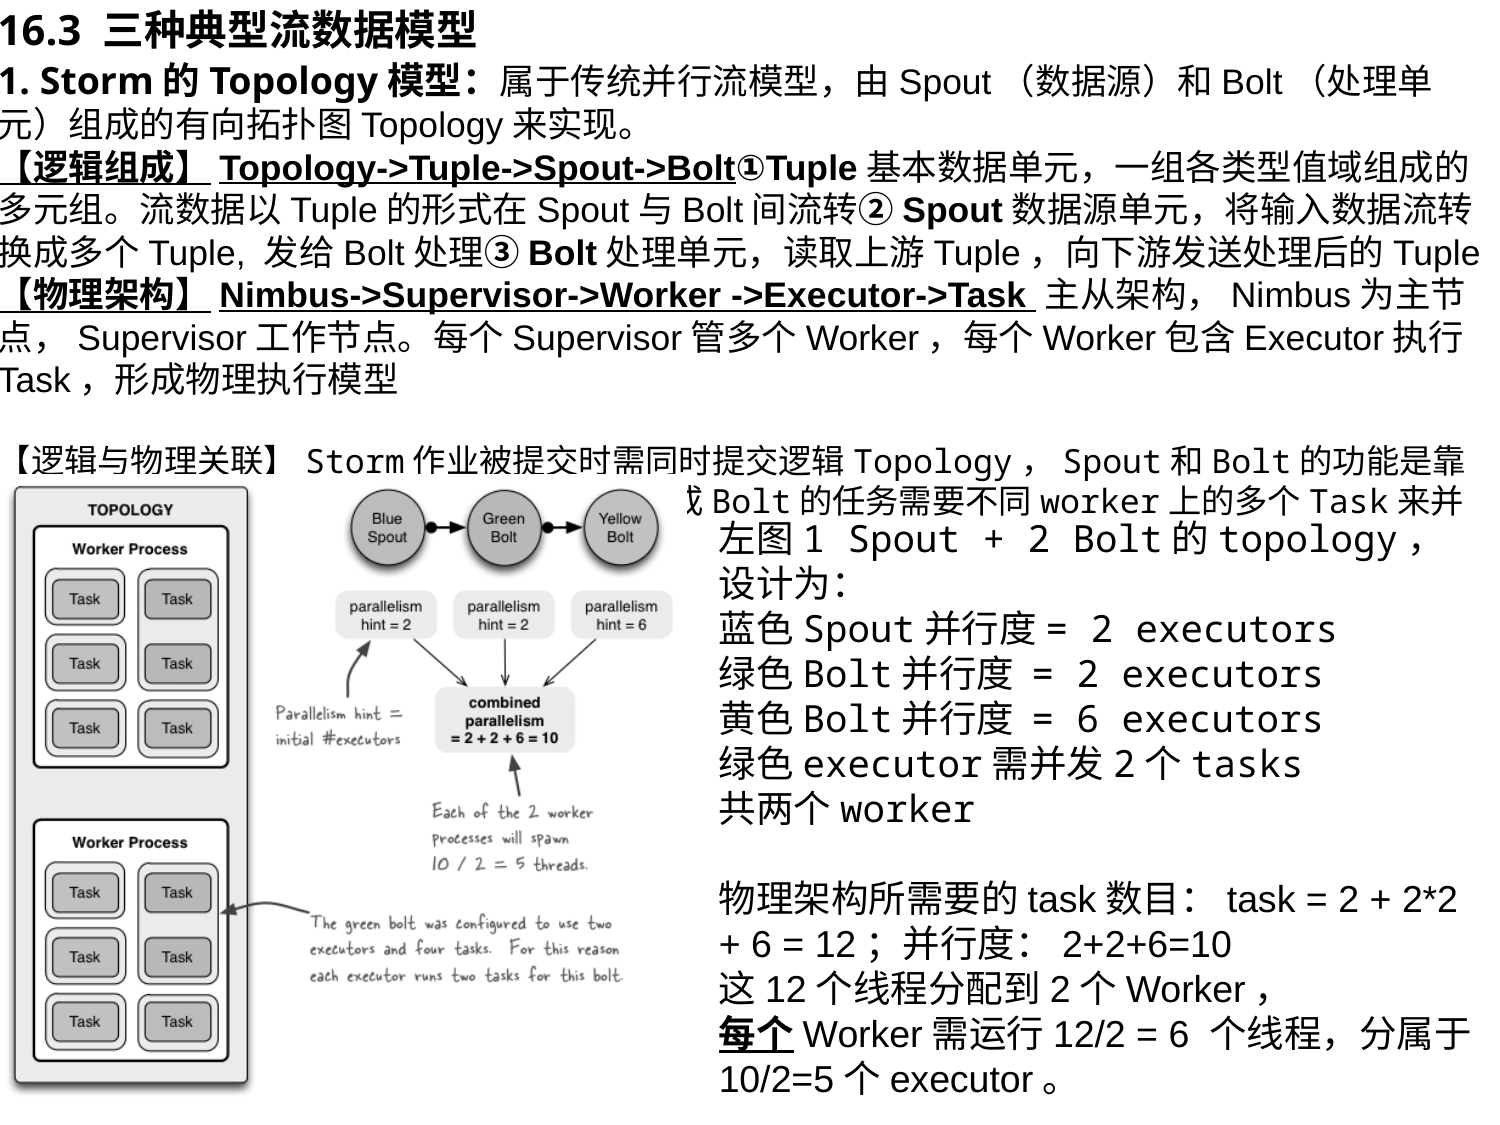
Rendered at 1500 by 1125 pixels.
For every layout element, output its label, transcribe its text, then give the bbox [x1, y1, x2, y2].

text_box 16.3 三种典型流数据模型 [0, 0, 896, 62]
picture [0, 474, 688, 1101]
text_box 左图1 Spout + 2 Bolt的topology，设计为： 蓝色Spout并行度= 2 executors 绿色Bolt并行度 = 2 executors 黄色Bolt并行度 = 6 executors 绿色executor需并发2个tasks 共两个worker 物理架构所需要的task数目：task = 2 + 2*2 + 6 = 12；并行度：2+2+6=10 这12个线程分配到2个Worker， 每个Worker需运行12/2 = 6 个线程，分属于10/2=5个executor。 [703, 507, 1492, 1107]
text_box 1. Storm的Topology模型：属于传统并行流模型，由Spout（数据源）和Bolt（处理单元）组成的有向拓扑图Topology来实现。 【逻辑组成】Topology->Tuple->Spout->Bolt①Tuple基本数据单元，一组各类型值域组成的多元组。流数据以Tuple的形式在Spout与Bolt间流转②Spout数据源单元，将输入数据流转换成多个Tuple, 发给Bolt处理③Bolt处理单元，读取上游Tuple，向下游发送处理后的Tuple 【物理架构】Nimbus->Supervisor->Worker ->Executor->Task 主从架构，Nimbus为主节点，Supervisor工作节点。每个Supervisor管多个Worker，每个Worker包含Executor执行Task，形成物理执行模型 【逻辑与物理关联】Storm作业被提交时需同时提交逻辑Topology，Spout和Bolt的功能是靠worker节点上的Task来实现，一个Spout或Bolt的任务需要不同worker上的多个Task来并行完成 [0, 49, 1500, 655]
